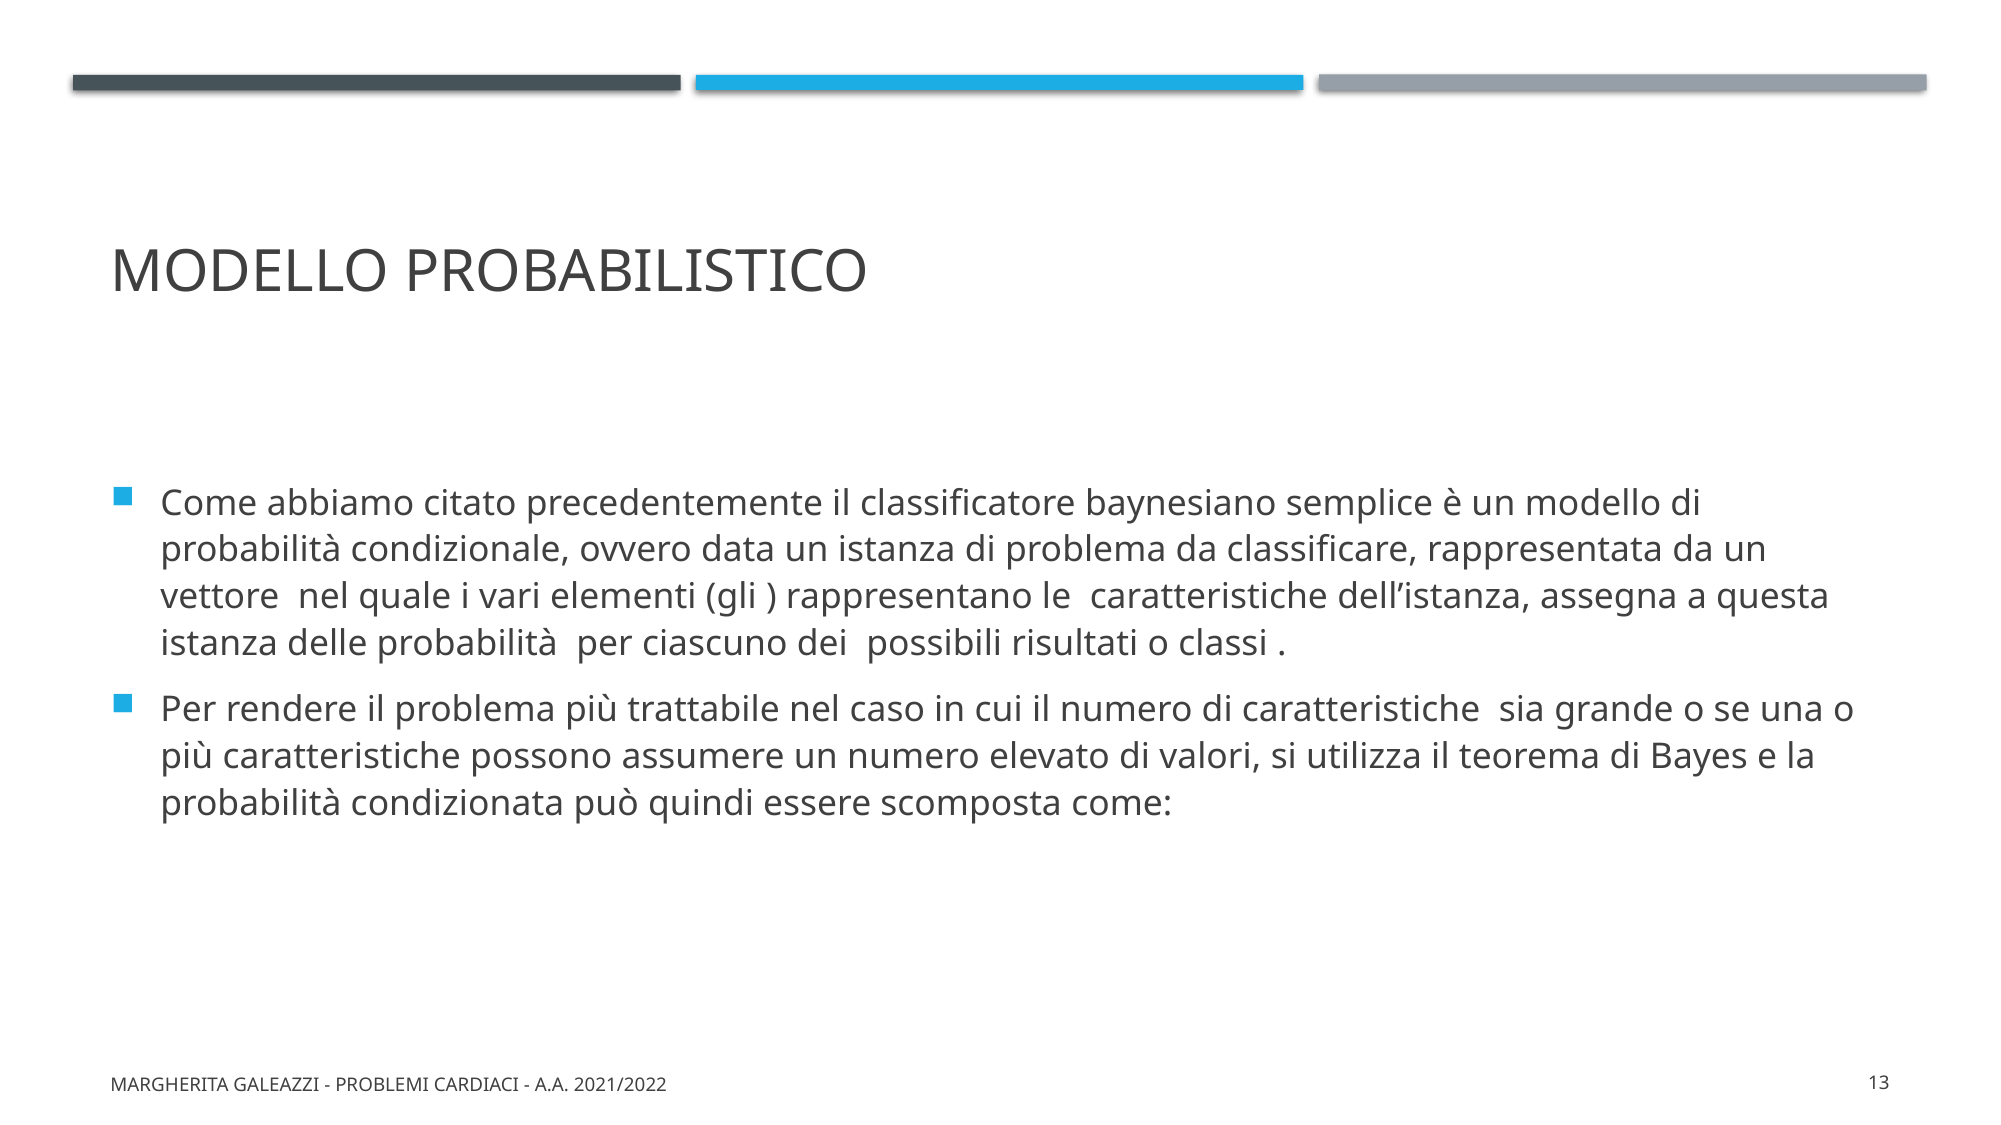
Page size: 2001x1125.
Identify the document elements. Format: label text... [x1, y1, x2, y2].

slide_number 13 [1732, 1053, 1905, 1114]
footer Margherita Galeazzi - Problemi cardiaci - A.A. 2021/2022 [95, 1053, 1230, 1114]
title Modello probabilistico [95, 115, 1905, 311]
